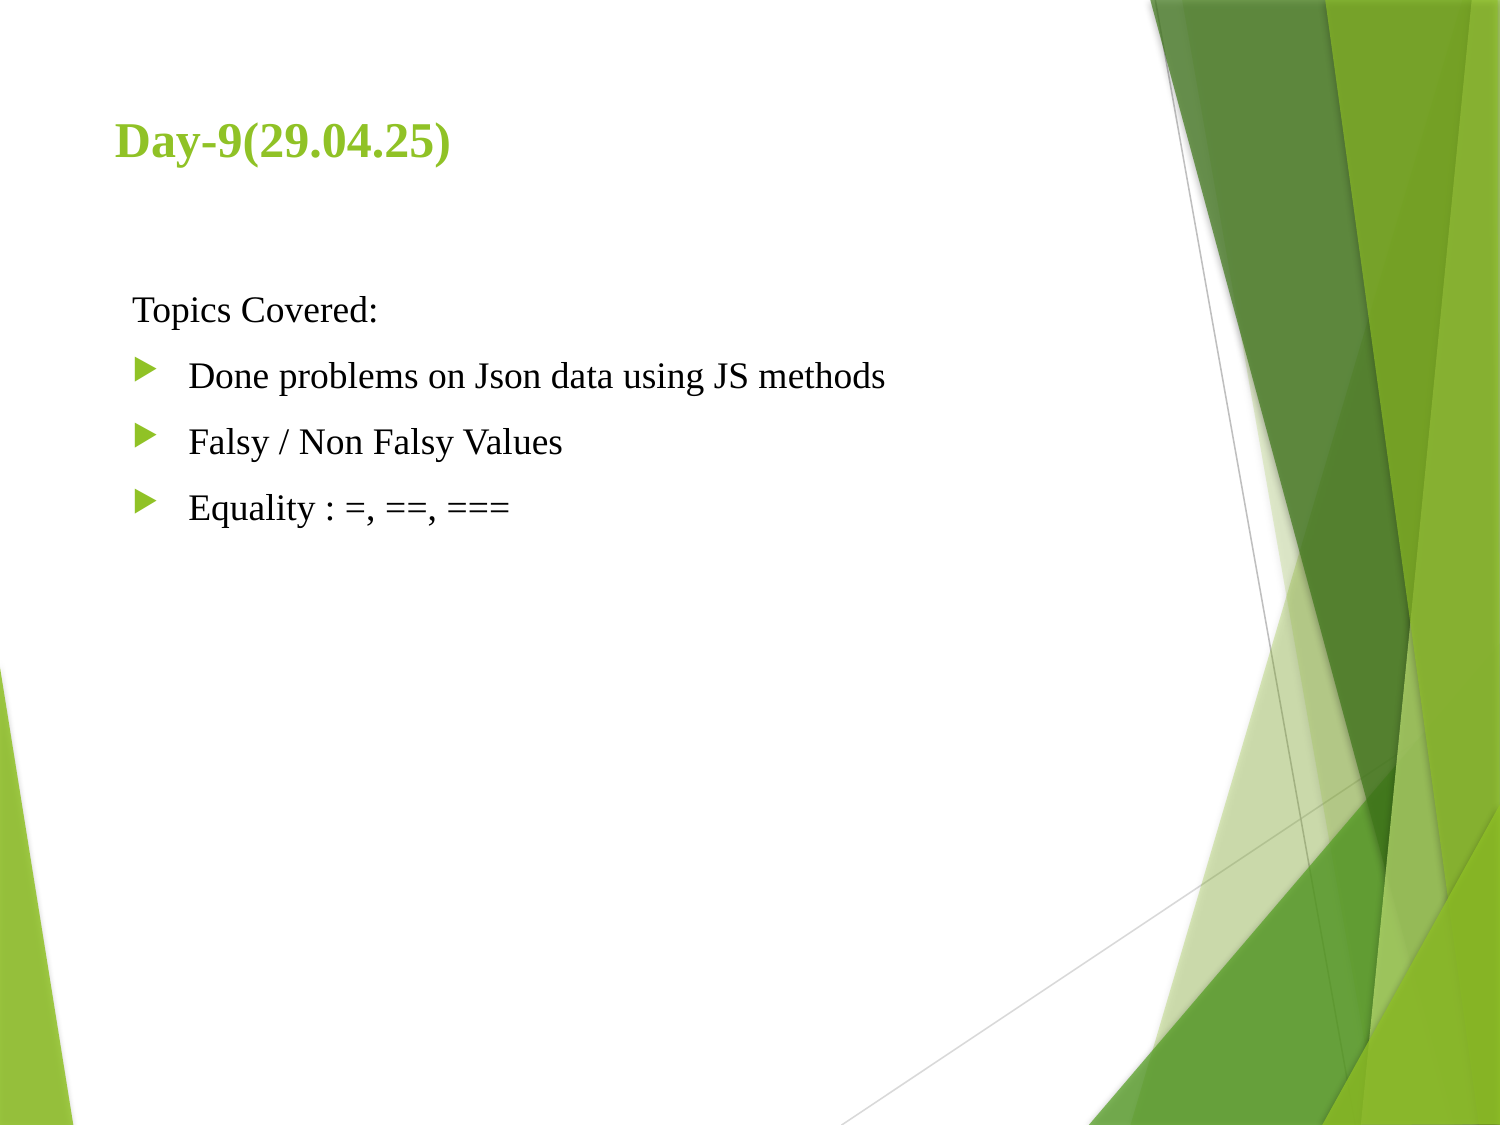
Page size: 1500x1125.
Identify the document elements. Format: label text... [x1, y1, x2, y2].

title Day-9(29.04.25) [99, 99, 1142, 253]
list Topics Covered: Done problems on Json data using JS methods Falsy / Non Falsy Values Equality : =, ==, === [117, 277, 1159, 915]
